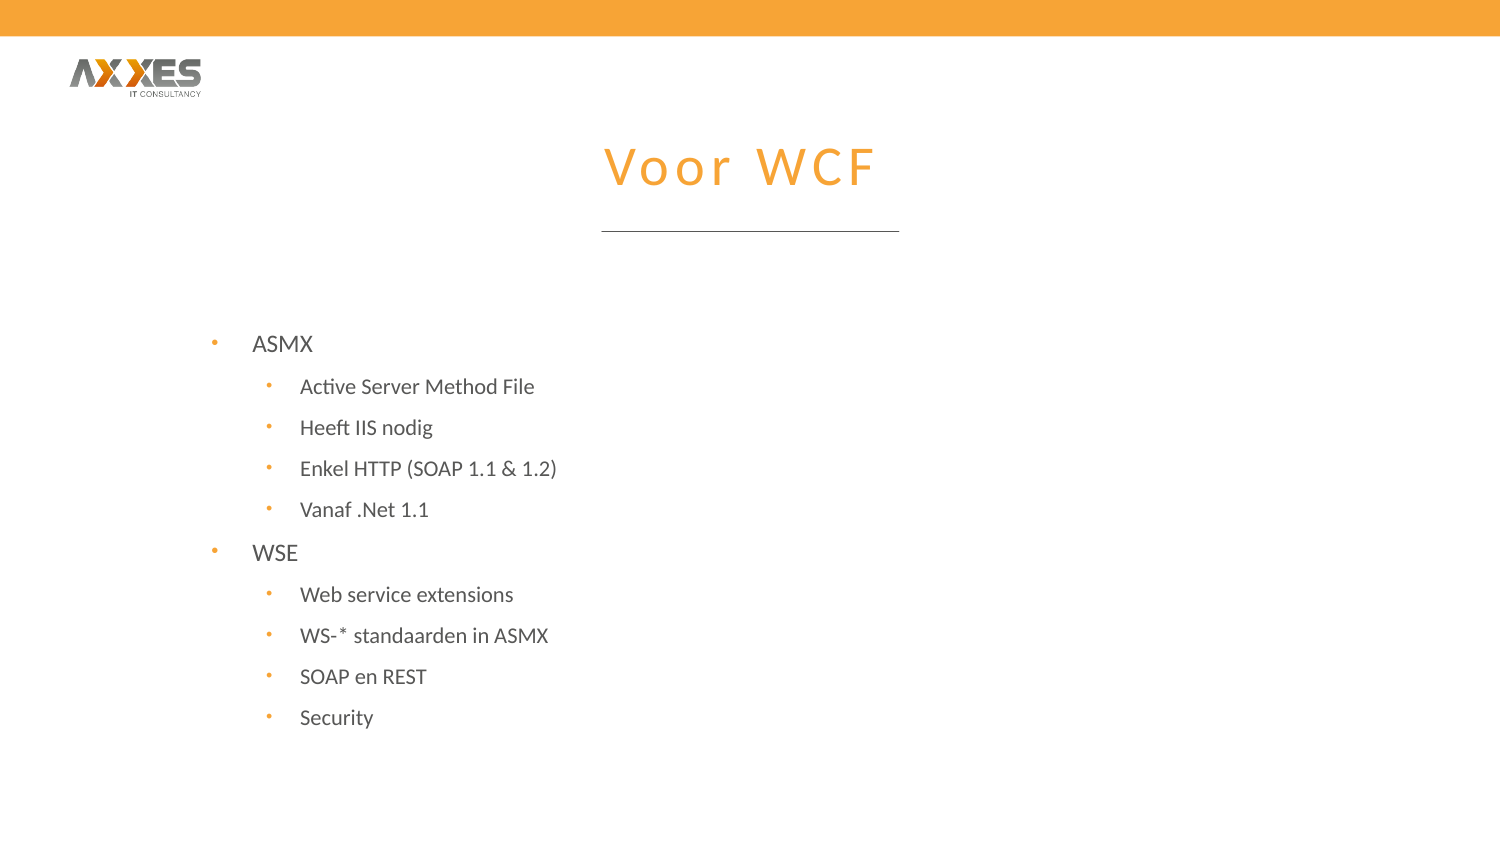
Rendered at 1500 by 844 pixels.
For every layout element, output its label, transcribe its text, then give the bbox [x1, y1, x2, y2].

picture [69, 59, 201, 97]
list ASMX Active Server Method File Heeft IIS nodig Enkel HTTP (SOAP 1.1 & 1.2) Vanaf .Net 1.1 WSE Web service extensions WS-* standaarden in ASMX SOAP en REST Security [196, 320, 1283, 741]
title Voor WCF [200, 119, 1279, 207]
